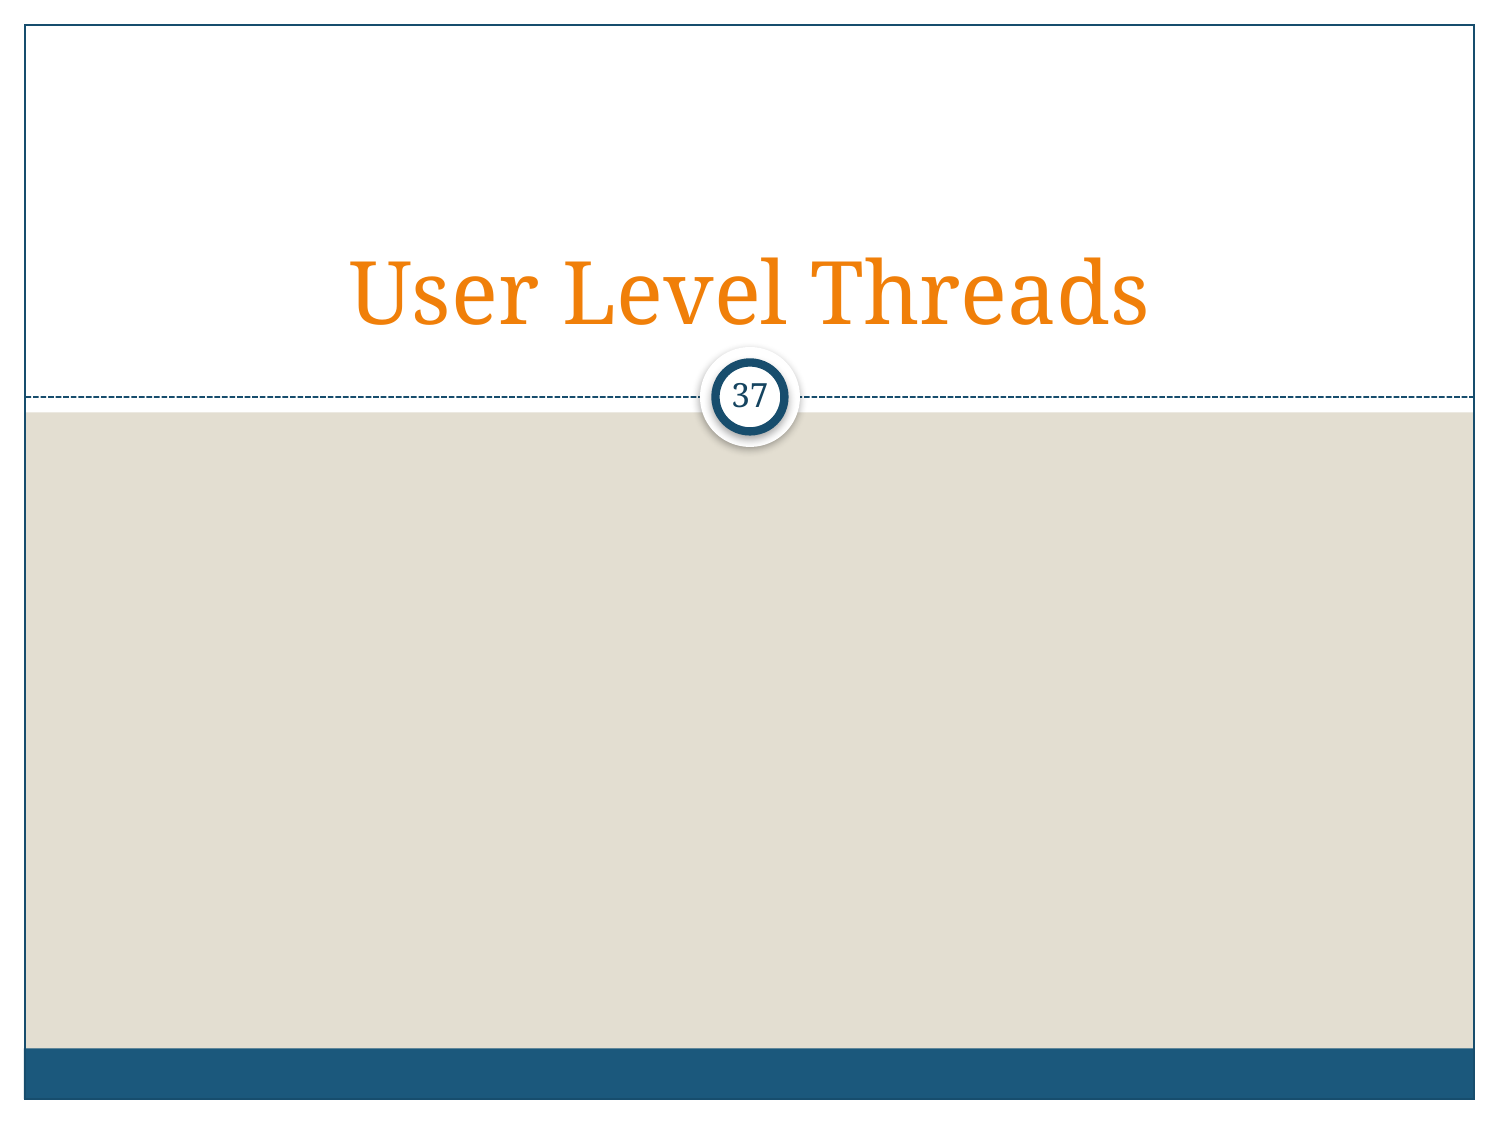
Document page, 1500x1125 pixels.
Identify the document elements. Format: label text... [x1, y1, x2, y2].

title User Level Threads [112, 62, 1388, 350]
slide_number 37 [712, 360, 788, 434]
